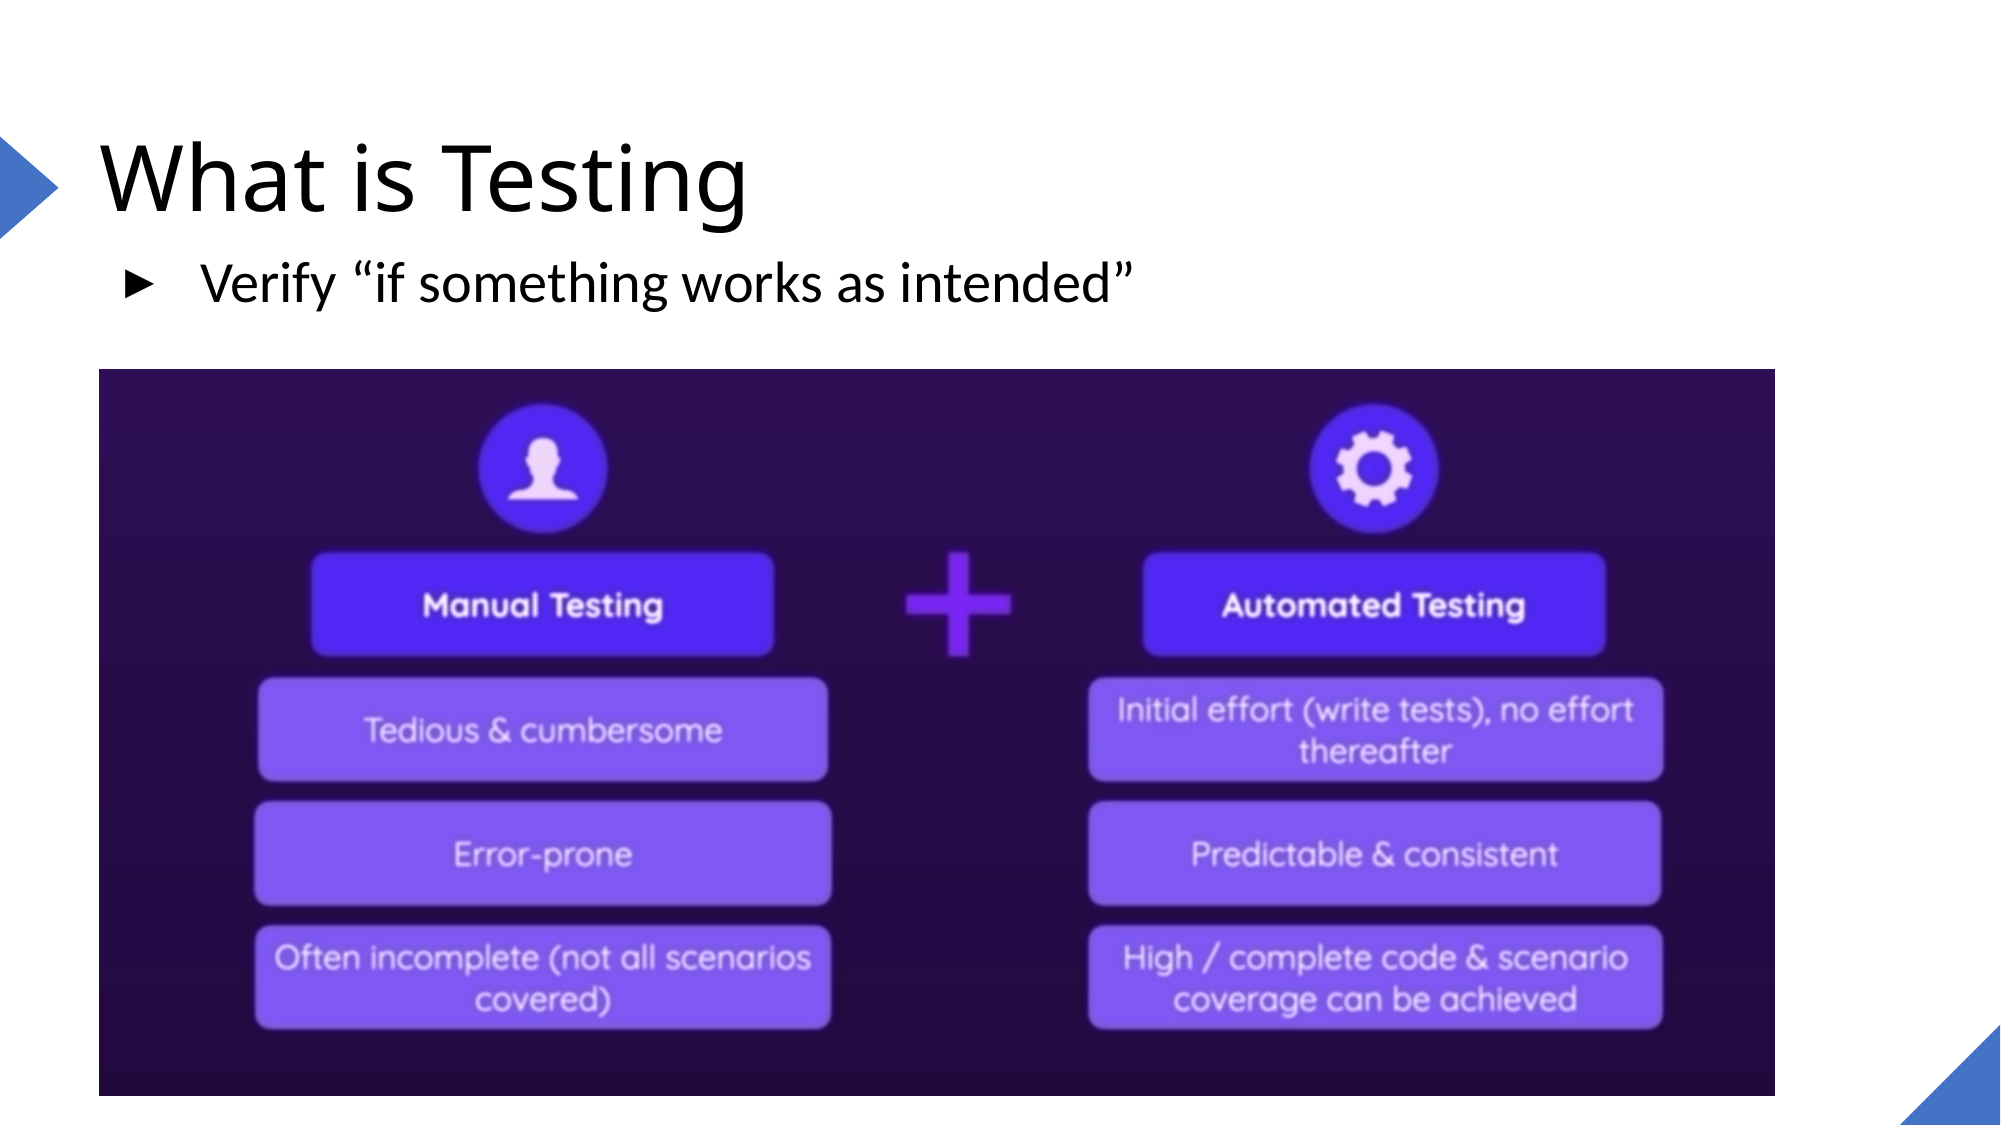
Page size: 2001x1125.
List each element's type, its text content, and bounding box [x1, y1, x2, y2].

title What is Testing [99, 132, 1334, 251]
picture [99, 369, 1775, 1096]
list Verify “if something works as intended” [99, 251, 1666, 369]
